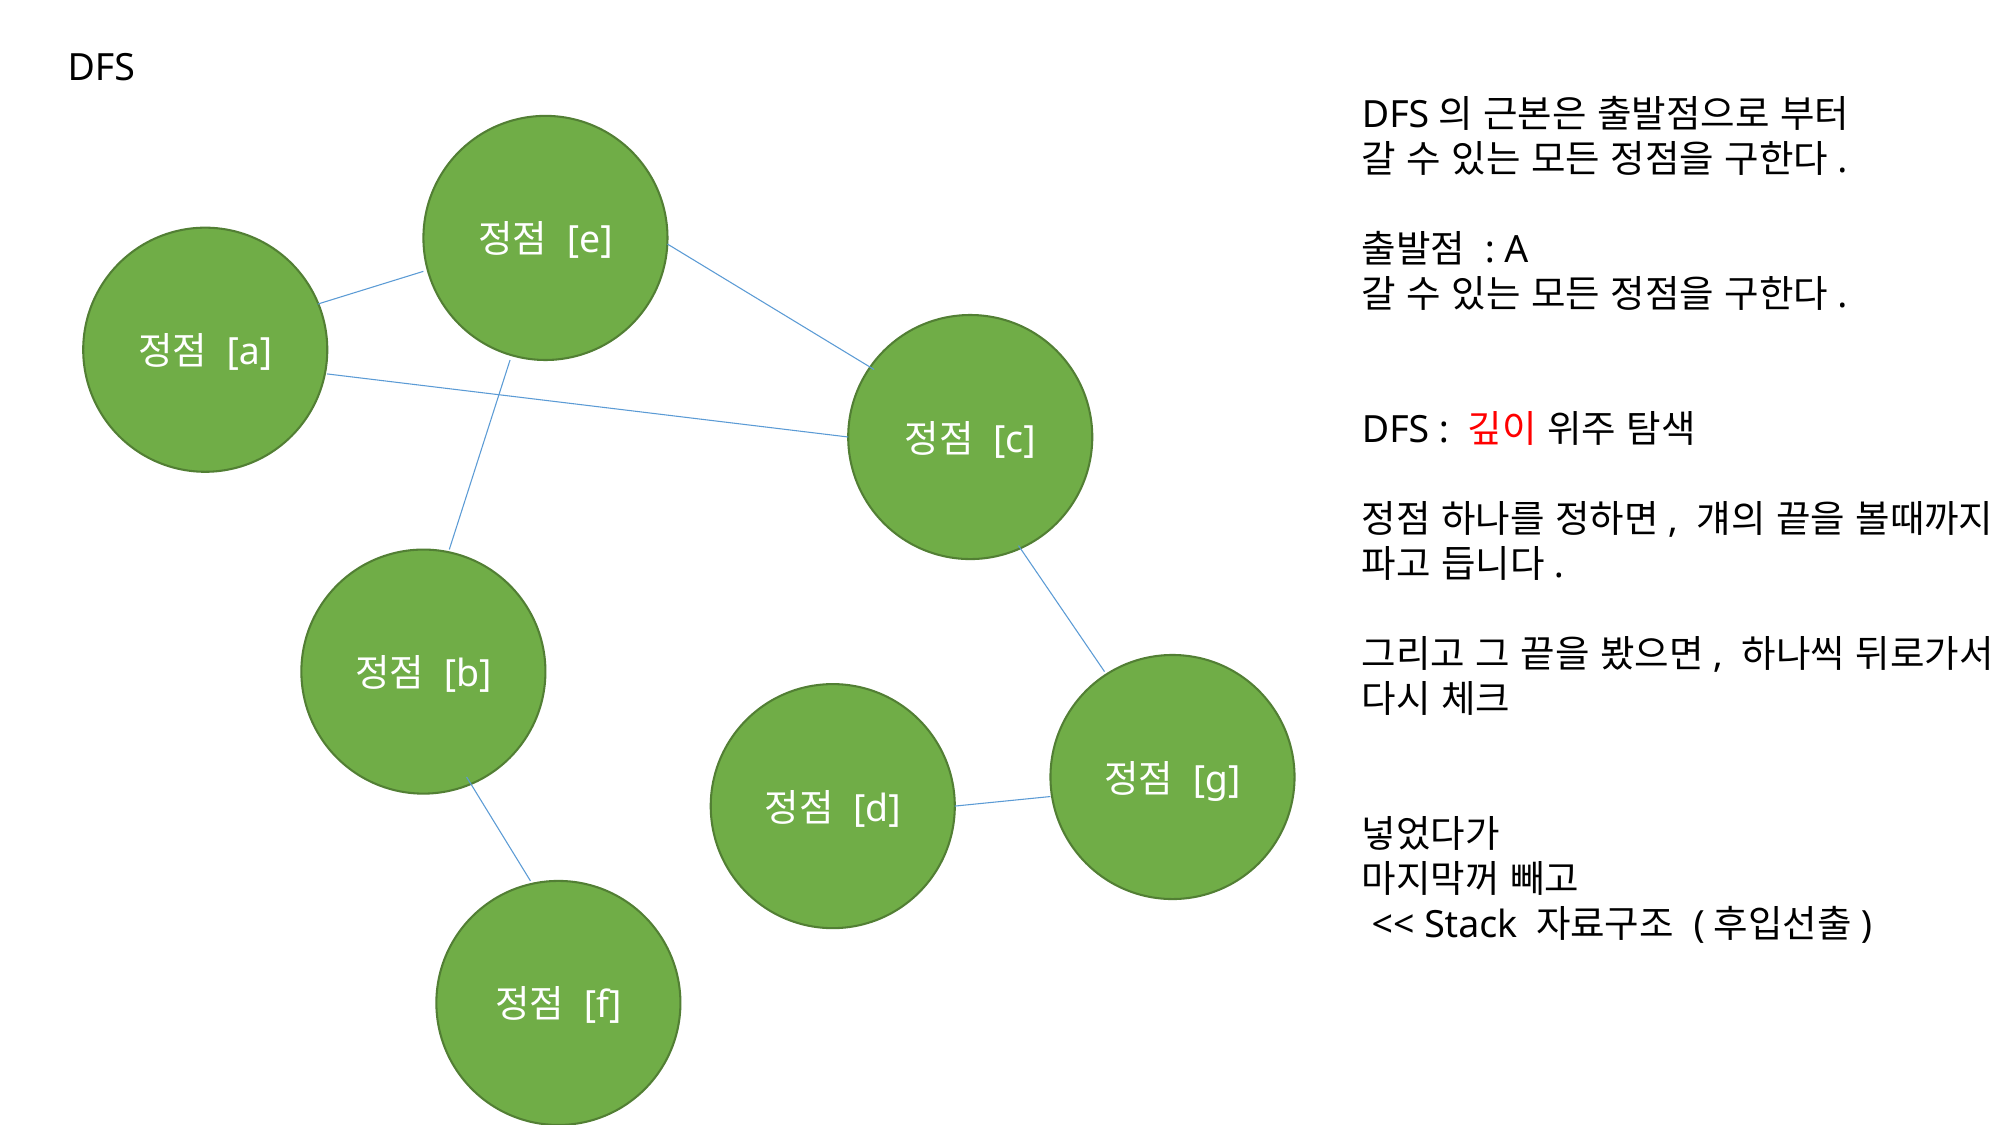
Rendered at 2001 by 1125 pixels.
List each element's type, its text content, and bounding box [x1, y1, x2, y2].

text_box 정점 [e] [422, 114, 669, 362]
text_box DFS의 근본은 출발점으로 부터 갈 수 있는 모든 정점을 구한다. 출발점 : A 갈 수 있는 모든 정점을 구한다. DFS : 깊이 위주 탐색 정점 하나를 정하면, 걔의 끝을 볼때까지 파고 듭니다. 그리고 그 끝을 봤으면, 하나씩 뒤로가서 다시 체크 넣었다가 마지막꺼 빼고 << Stack 자료구조 (후입선출) [1347, 82, 2000, 998]
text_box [449, 437, 511, 550]
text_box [317, 271, 424, 304]
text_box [466, 777, 531, 881]
text_box DFS [52, 35, 150, 96]
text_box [954, 796, 1051, 807]
text_box 정점 [g] [1049, 653, 1296, 901]
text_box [667, 243, 874, 370]
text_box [1018, 545, 1105, 672]
text_box 정점 [a] [82, 226, 329, 473]
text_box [327, 373, 849, 437]
text_box 정점 [c] [847, 313, 1094, 561]
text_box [449, 359, 511, 373]
text_box 정점 [f] [435, 879, 682, 1125]
text_box 정점 [b] [300, 548, 547, 795]
text_box 정점 [d] [709, 683, 956, 930]
